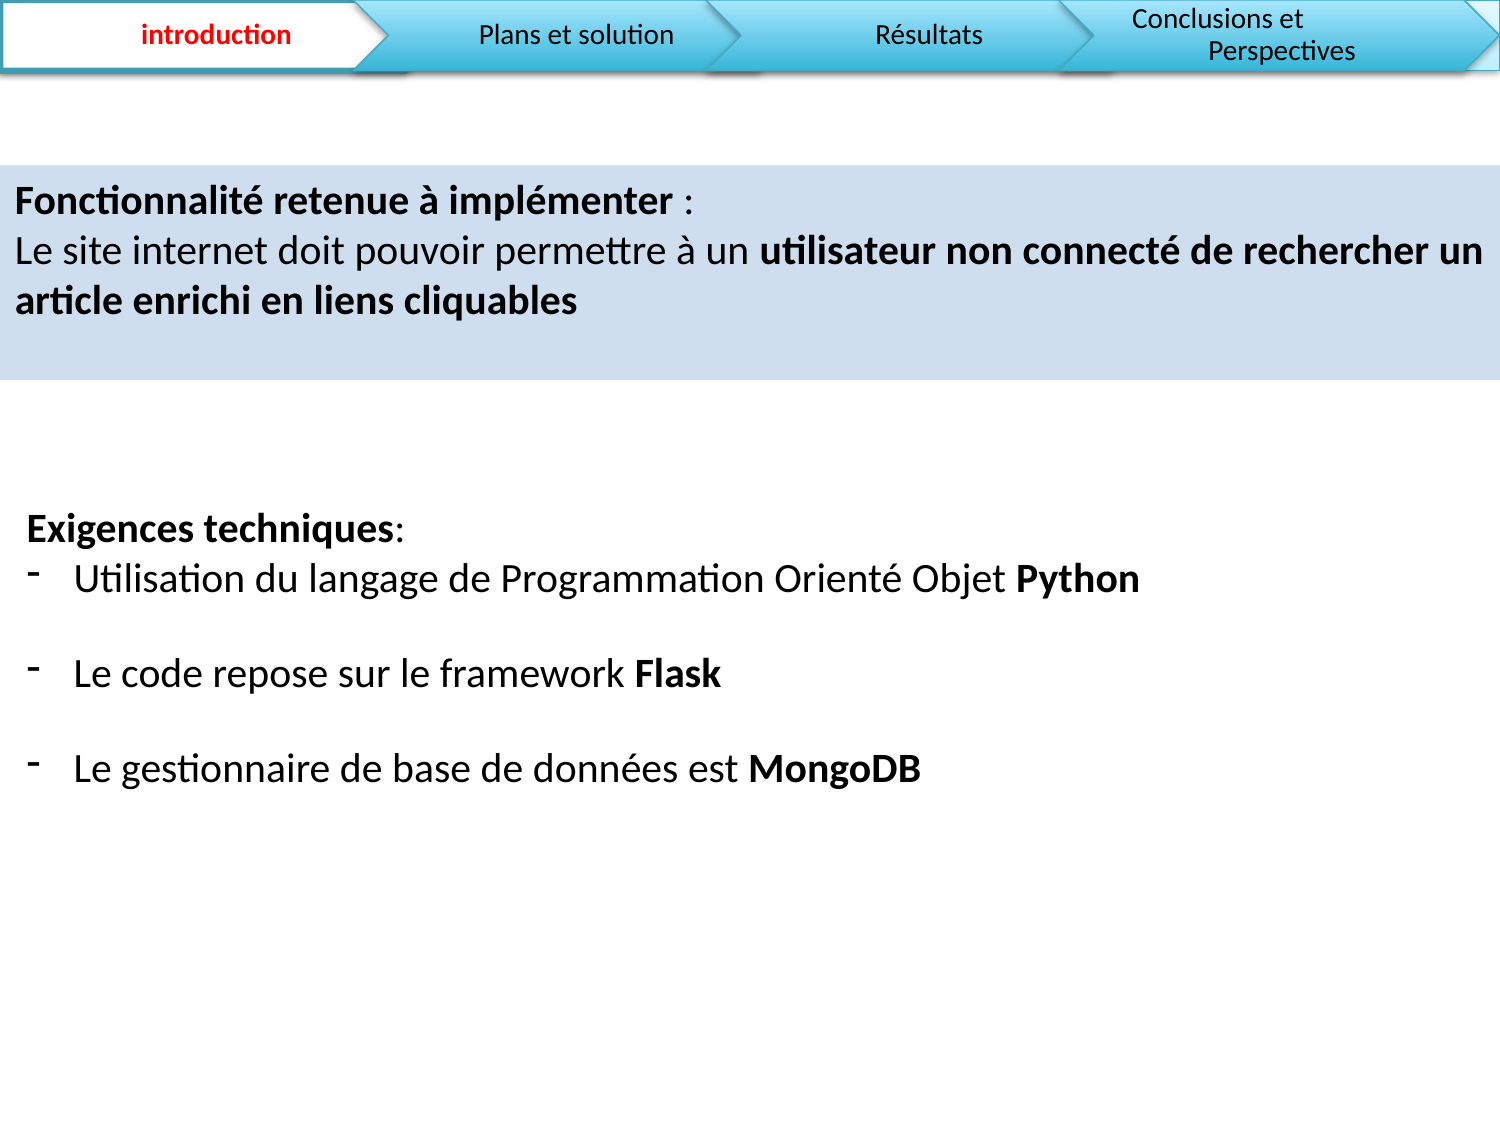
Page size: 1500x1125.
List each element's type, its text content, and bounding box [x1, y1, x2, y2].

text_box introduction [0, 0, 379, 74]
text_box Exigences techniques: Utilisation du langage de Programmation Orienté Objet Python Le code repose sur le framework Flask Le gestionnaire de base de données est MongoDB [11, 493, 1500, 809]
text_box Plans et solution [352, 0, 732, 72]
text_box Conclusions et Perspectives [1057, 0, 1500, 72]
text_box [1468, 0, 1500, 32]
text_box [1476, 46, 1500, 71]
text_box Fonctionnalité retenue à implémenter : Le site internet doit pouvoir permettre à un utilisateur non connecté de rechercher un article enrichi en liens cliquables [0, 165, 1500, 380]
text_box Résultats [705, 0, 1085, 72]
